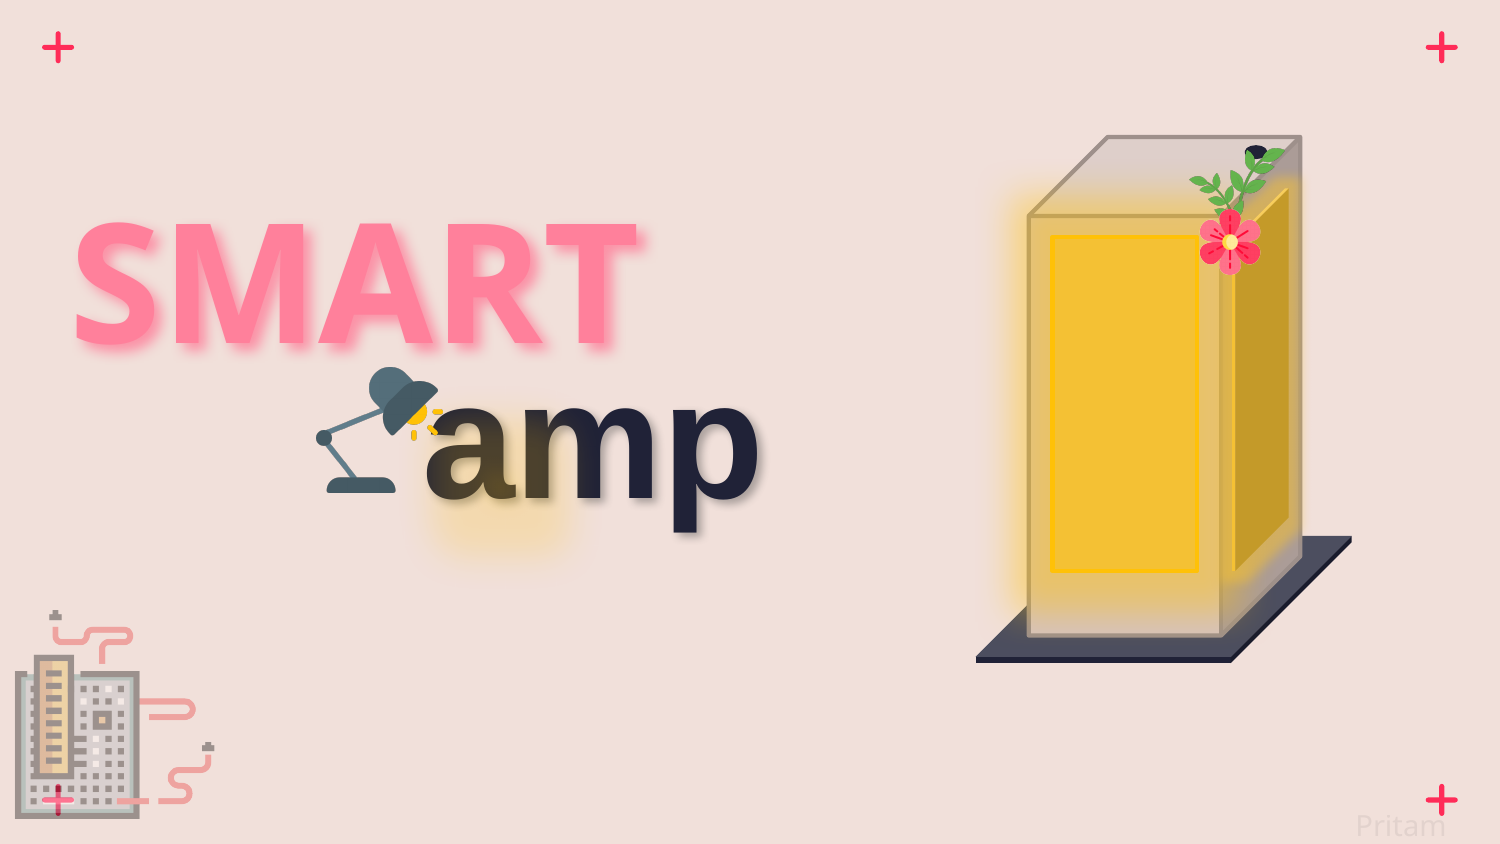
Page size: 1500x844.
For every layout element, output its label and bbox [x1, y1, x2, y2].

picture [10, 610, 219, 820]
picture [316, 366, 443, 494]
text_box [975, 136, 1352, 664]
text_box [54, 168, 780, 542]
